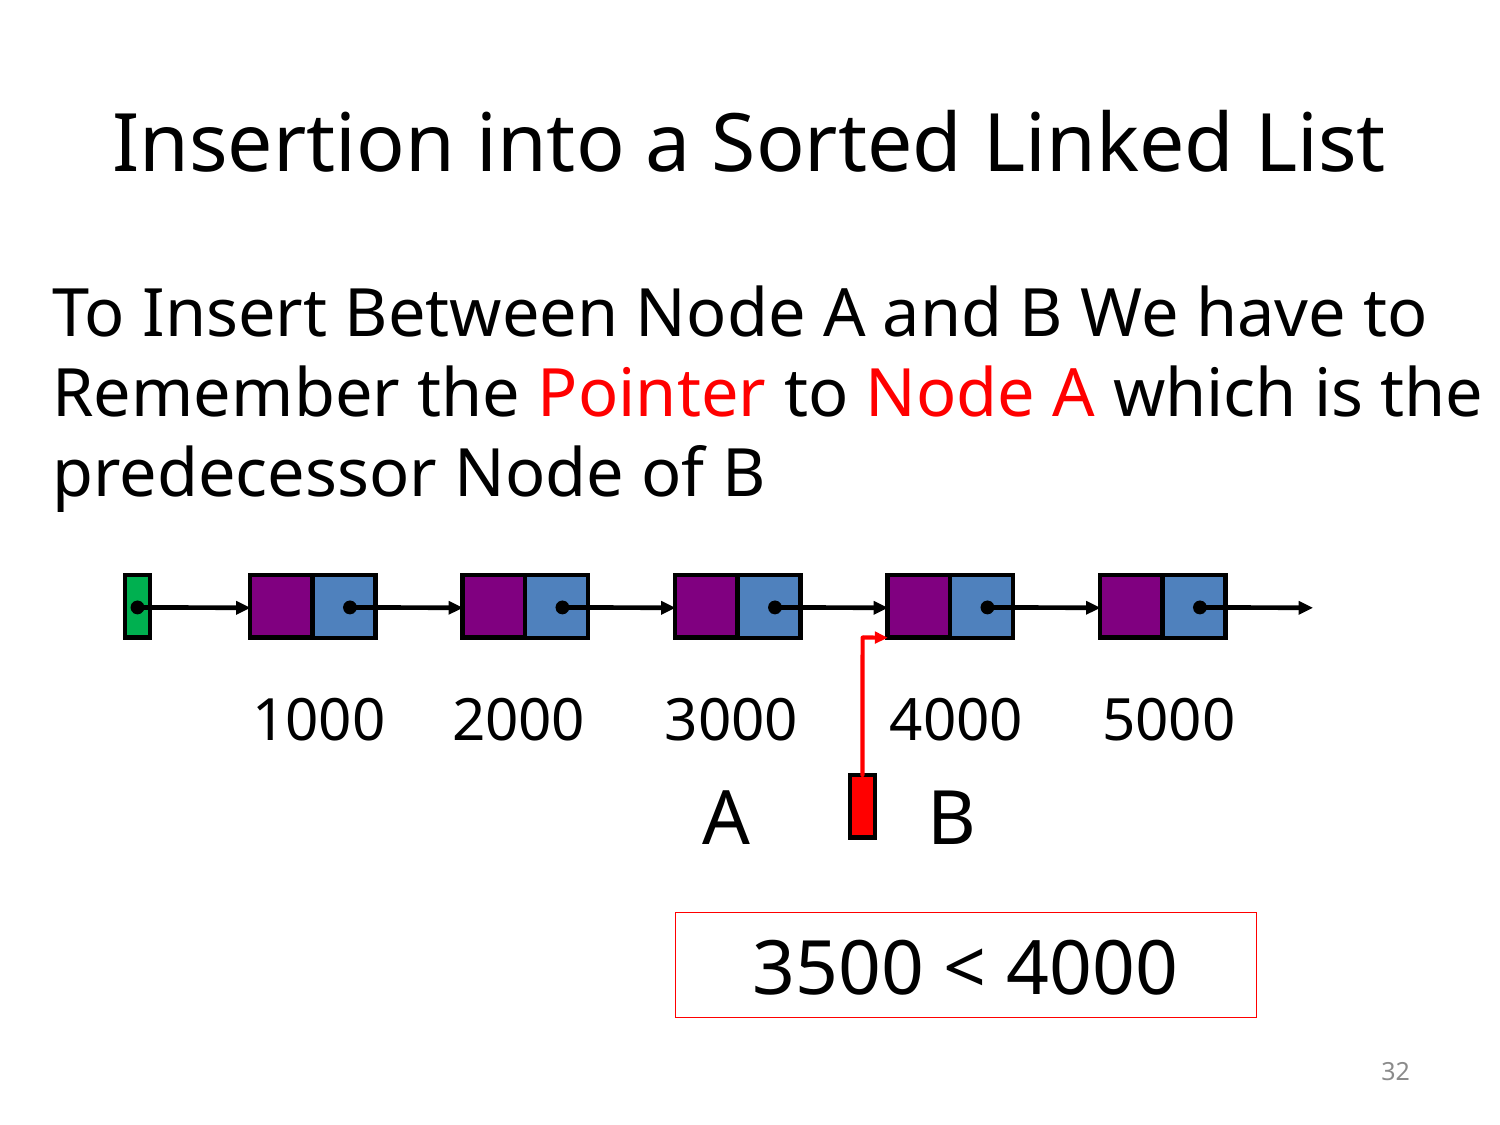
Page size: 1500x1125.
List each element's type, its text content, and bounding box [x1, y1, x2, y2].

text_box [380, 601, 457, 614]
text_box 5000 [1087, 675, 1300, 760]
title Insertion into a Sorted Linked List [75, 45, 1425, 233]
text_box [1018, 601, 1094, 614]
text_box 3500 < 4000 [675, 912, 1257, 1018]
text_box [462, 574, 589, 639]
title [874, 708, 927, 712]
slide_number 70 [796, 708, 860, 712]
text_box 3000 [649, 675, 860, 760]
text_box [805, 601, 882, 614]
text_box [125, 574, 150, 638]
text_box 4000 [874, 675, 1087, 760]
text_box To Insert Between Node A and B We have to Remember the Pointer to Node A which is the predecessor Node of B [37, 262, 1500, 518]
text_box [1099, 574, 1226, 639]
text_box [849, 774, 875, 838]
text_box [249, 574, 376, 639]
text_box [674, 574, 801, 639]
text_box 2000 [437, 675, 649, 760]
text_box 1000 [237, 675, 437, 760]
text_box A [687, 762, 800, 868]
text_box [593, 601, 669, 614]
text_box [131, 601, 244, 614]
text_box B [912, 762, 1100, 868]
text_box [1230, 601, 1313, 614]
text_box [887, 574, 1014, 639]
slide_number 32 [1074, 1042, 1425, 1103]
